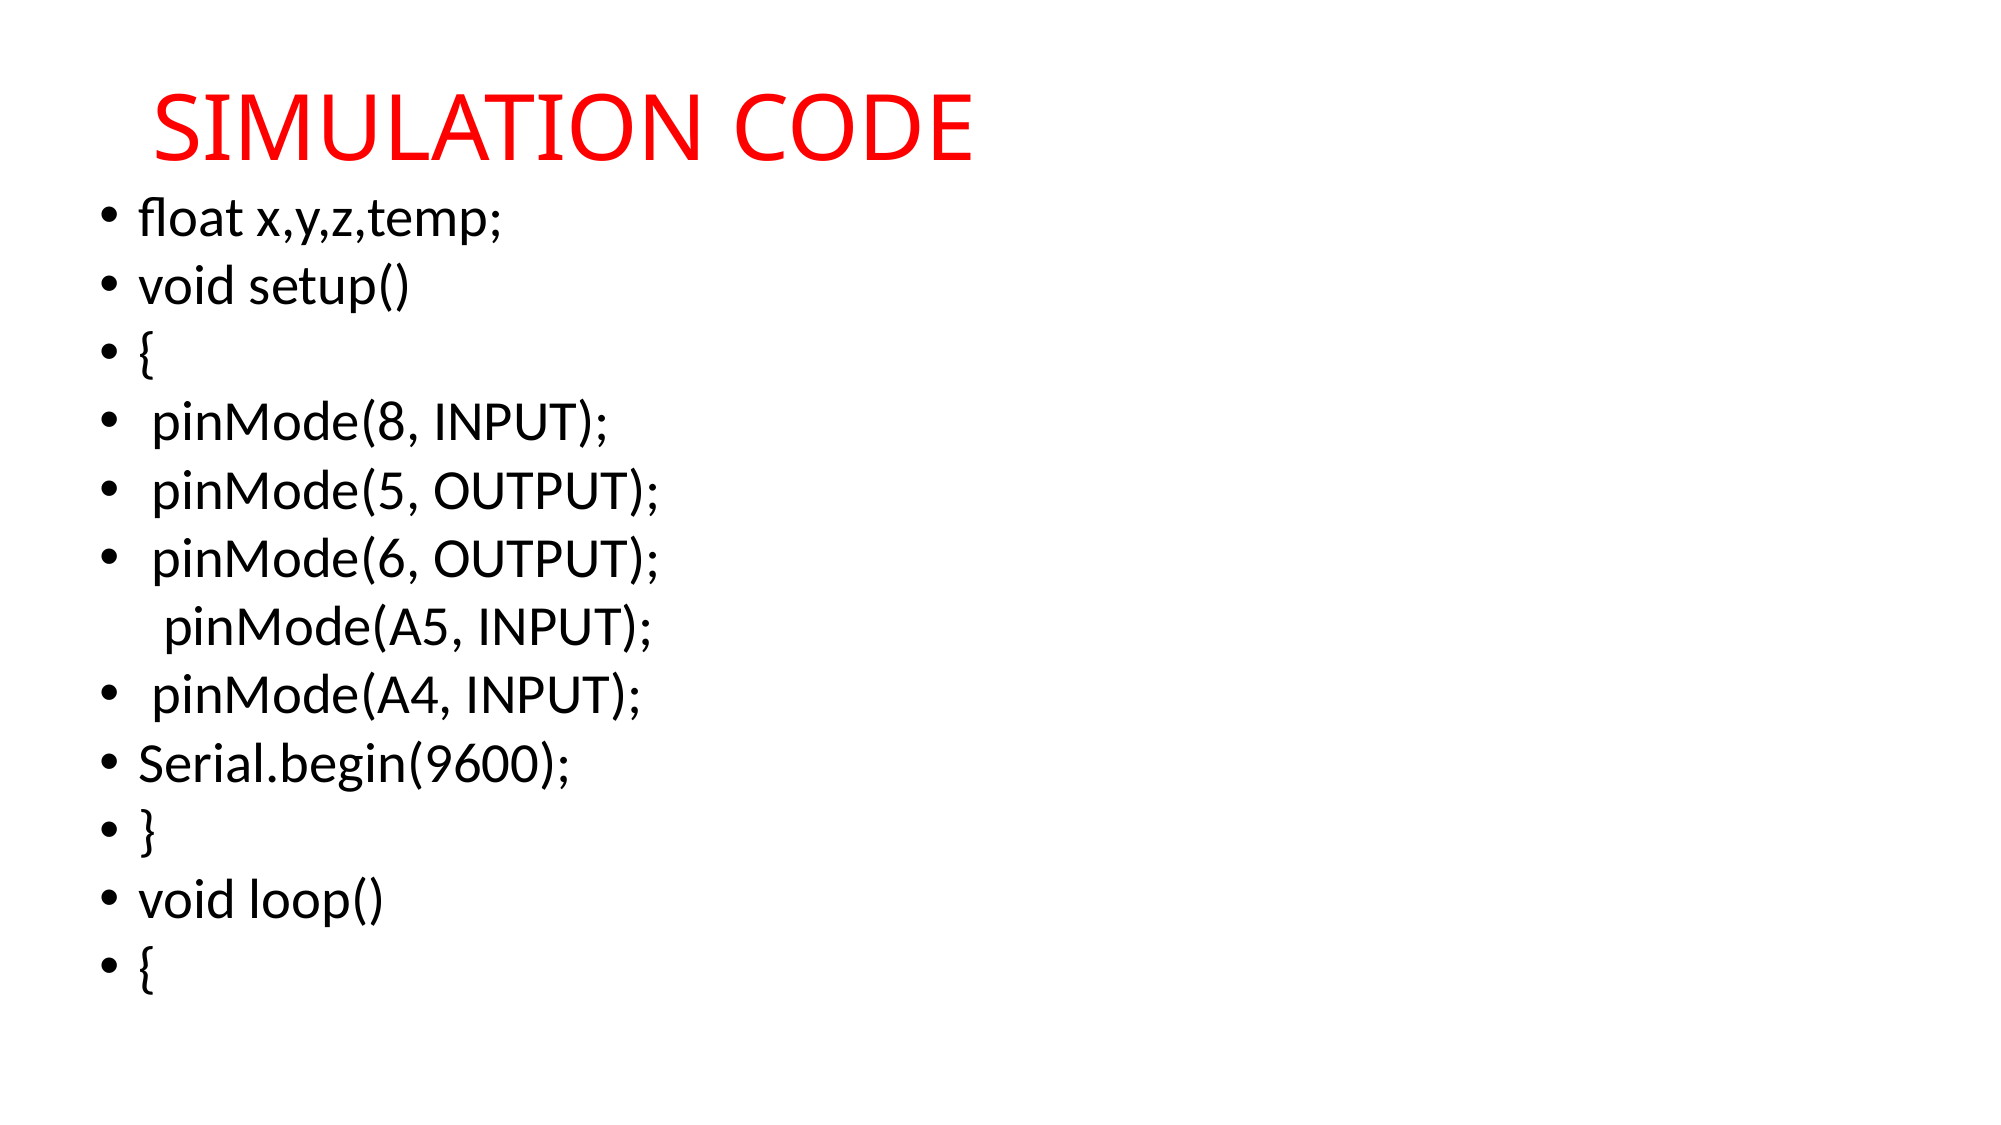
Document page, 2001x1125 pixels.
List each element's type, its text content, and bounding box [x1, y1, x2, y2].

list float x,y,z,temp; void setup() { pinMode(8, INPUT); pinMode(5, OUTPUT); pinMode(6, OUTPUT); pinMode(A5, INPUT); pinMode(A4, INPUT); Serial.begin(9600); } void loop() { [84, 179, 1863, 1014]
title SIMULATION CODE [137, 59, 1863, 179]
